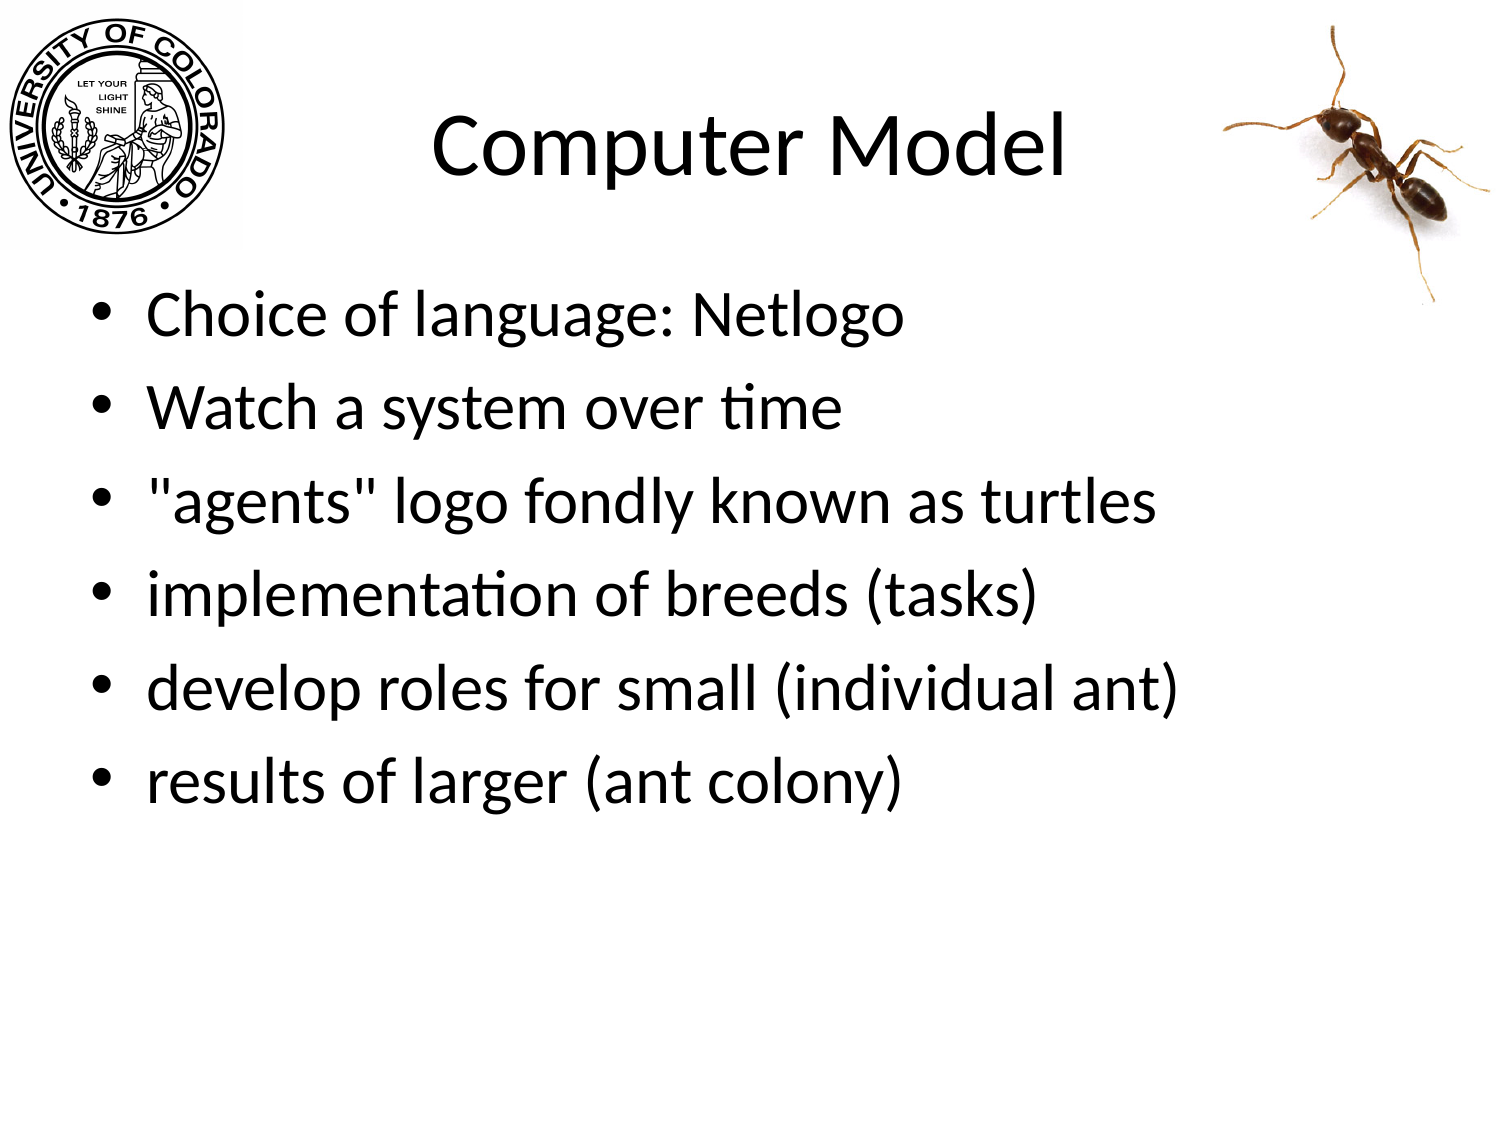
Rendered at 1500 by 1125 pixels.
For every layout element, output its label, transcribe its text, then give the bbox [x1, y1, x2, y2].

list Choice of language: Netlogo Watch a system over time "agents" logo fondly known as turtles implementation of breeds (tasks) develop roles for small (individual ant) results of larger (ant colony) [75, 262, 1425, 1005]
picture [1174, 0, 1500, 317]
picture [0, 0, 243, 251]
title Computer Model [248, 45, 1169, 233]
